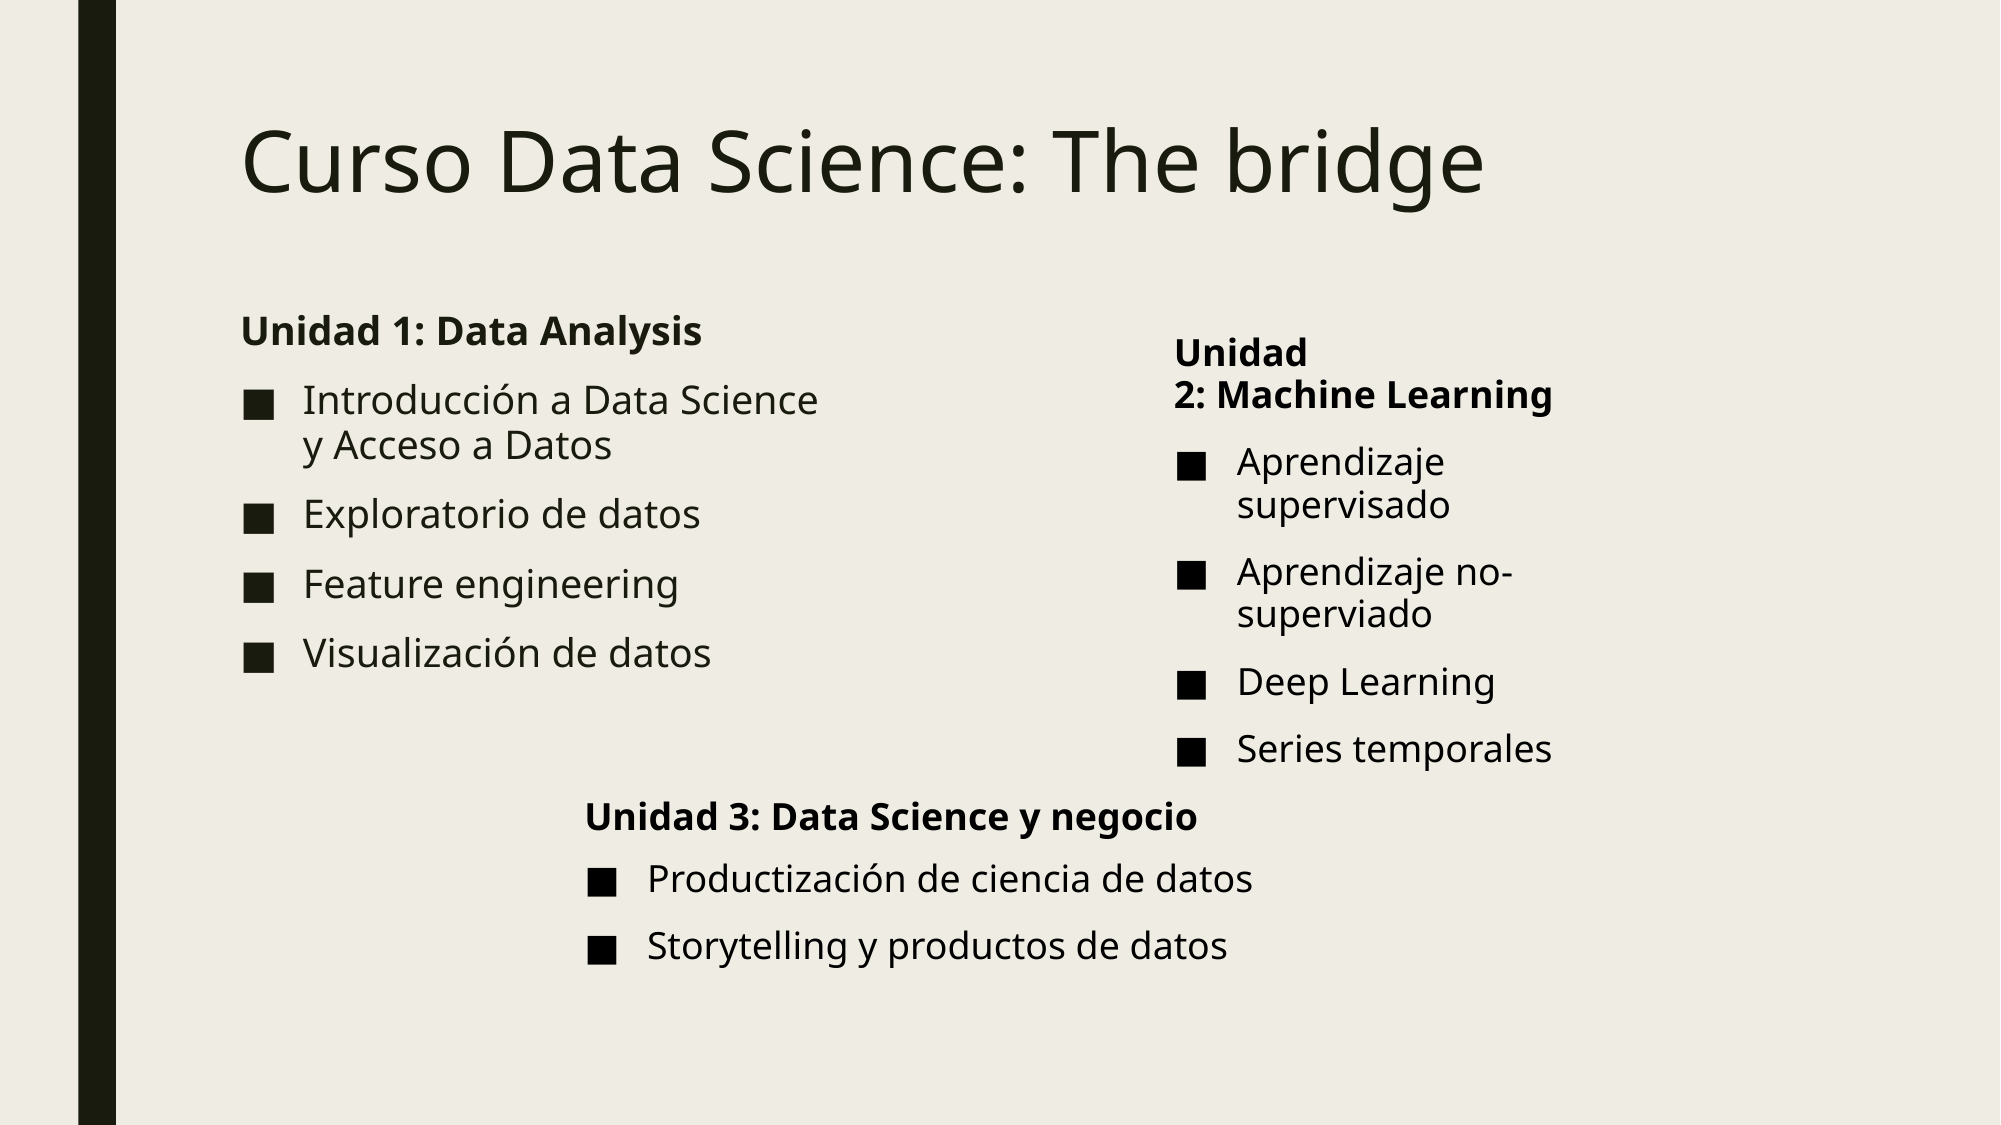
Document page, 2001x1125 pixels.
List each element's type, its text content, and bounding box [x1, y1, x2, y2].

list Unidad 1: Data Analysis Introducción a Data Science y Acceso a Datos Exploratorio de datos Feature engineering Visualización de datos [225, 302, 838, 719]
title Curso Data Science: The bridge [225, 112, 1673, 357]
text_box Unidad 2: Machine Learning Aprendizaje supervisado Aprendizaje no-superviado Deep Learning Series temporales [1159, 324, 1673, 779]
text_box Unidad 3: Data Science y negocio Productización de ciencia de datos Storytelling y productos de datos [569, 785, 1492, 976]
